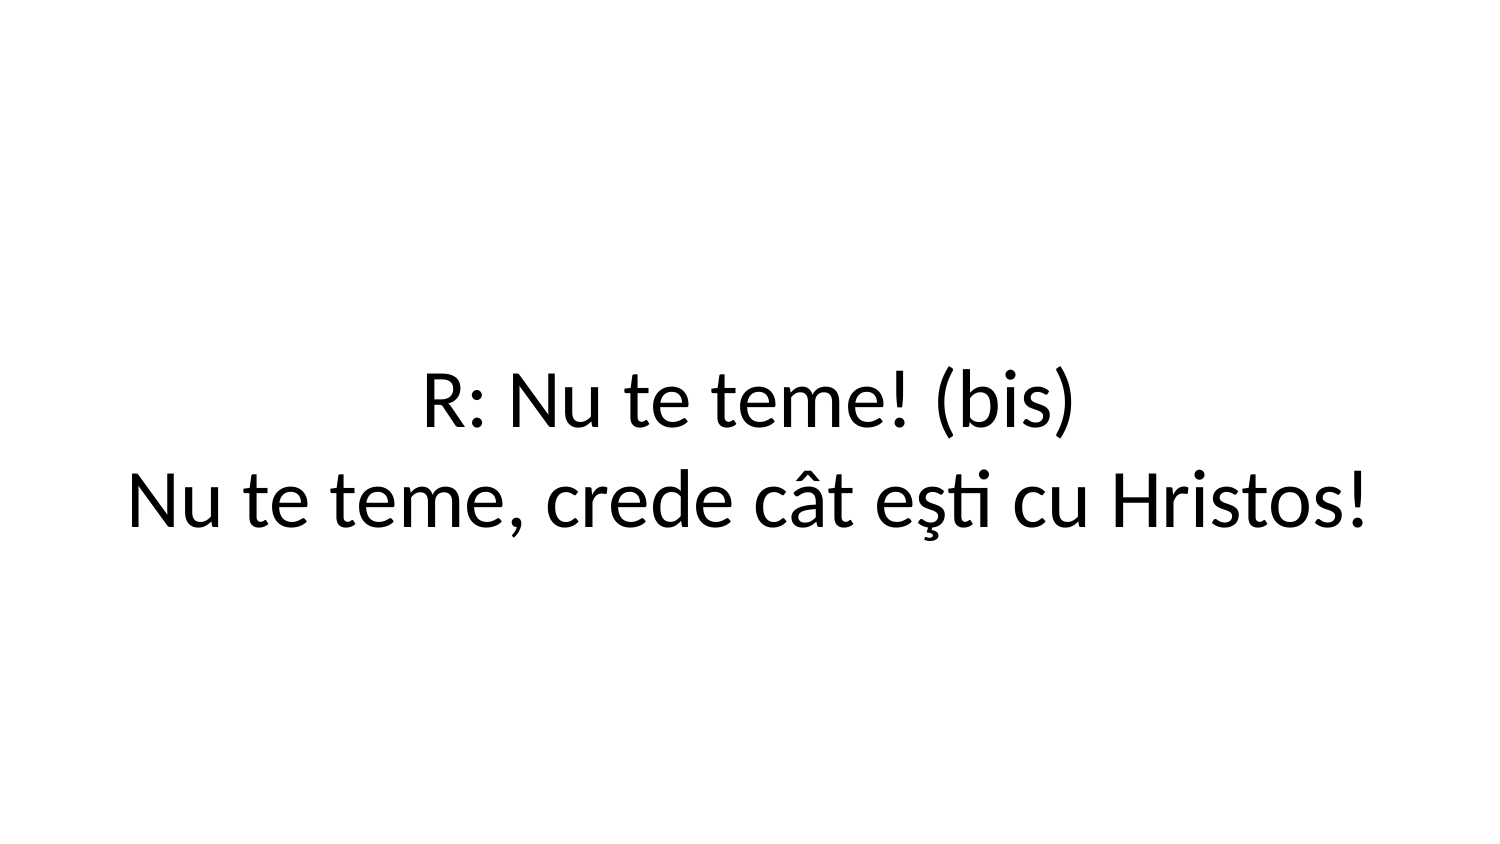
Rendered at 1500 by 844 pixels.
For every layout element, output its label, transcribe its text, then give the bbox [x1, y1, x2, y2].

text_box R: Nu te teme! (bis) Nu te teme, crede cât eşti cu Hristos! [111, 292, 1389, 552]
